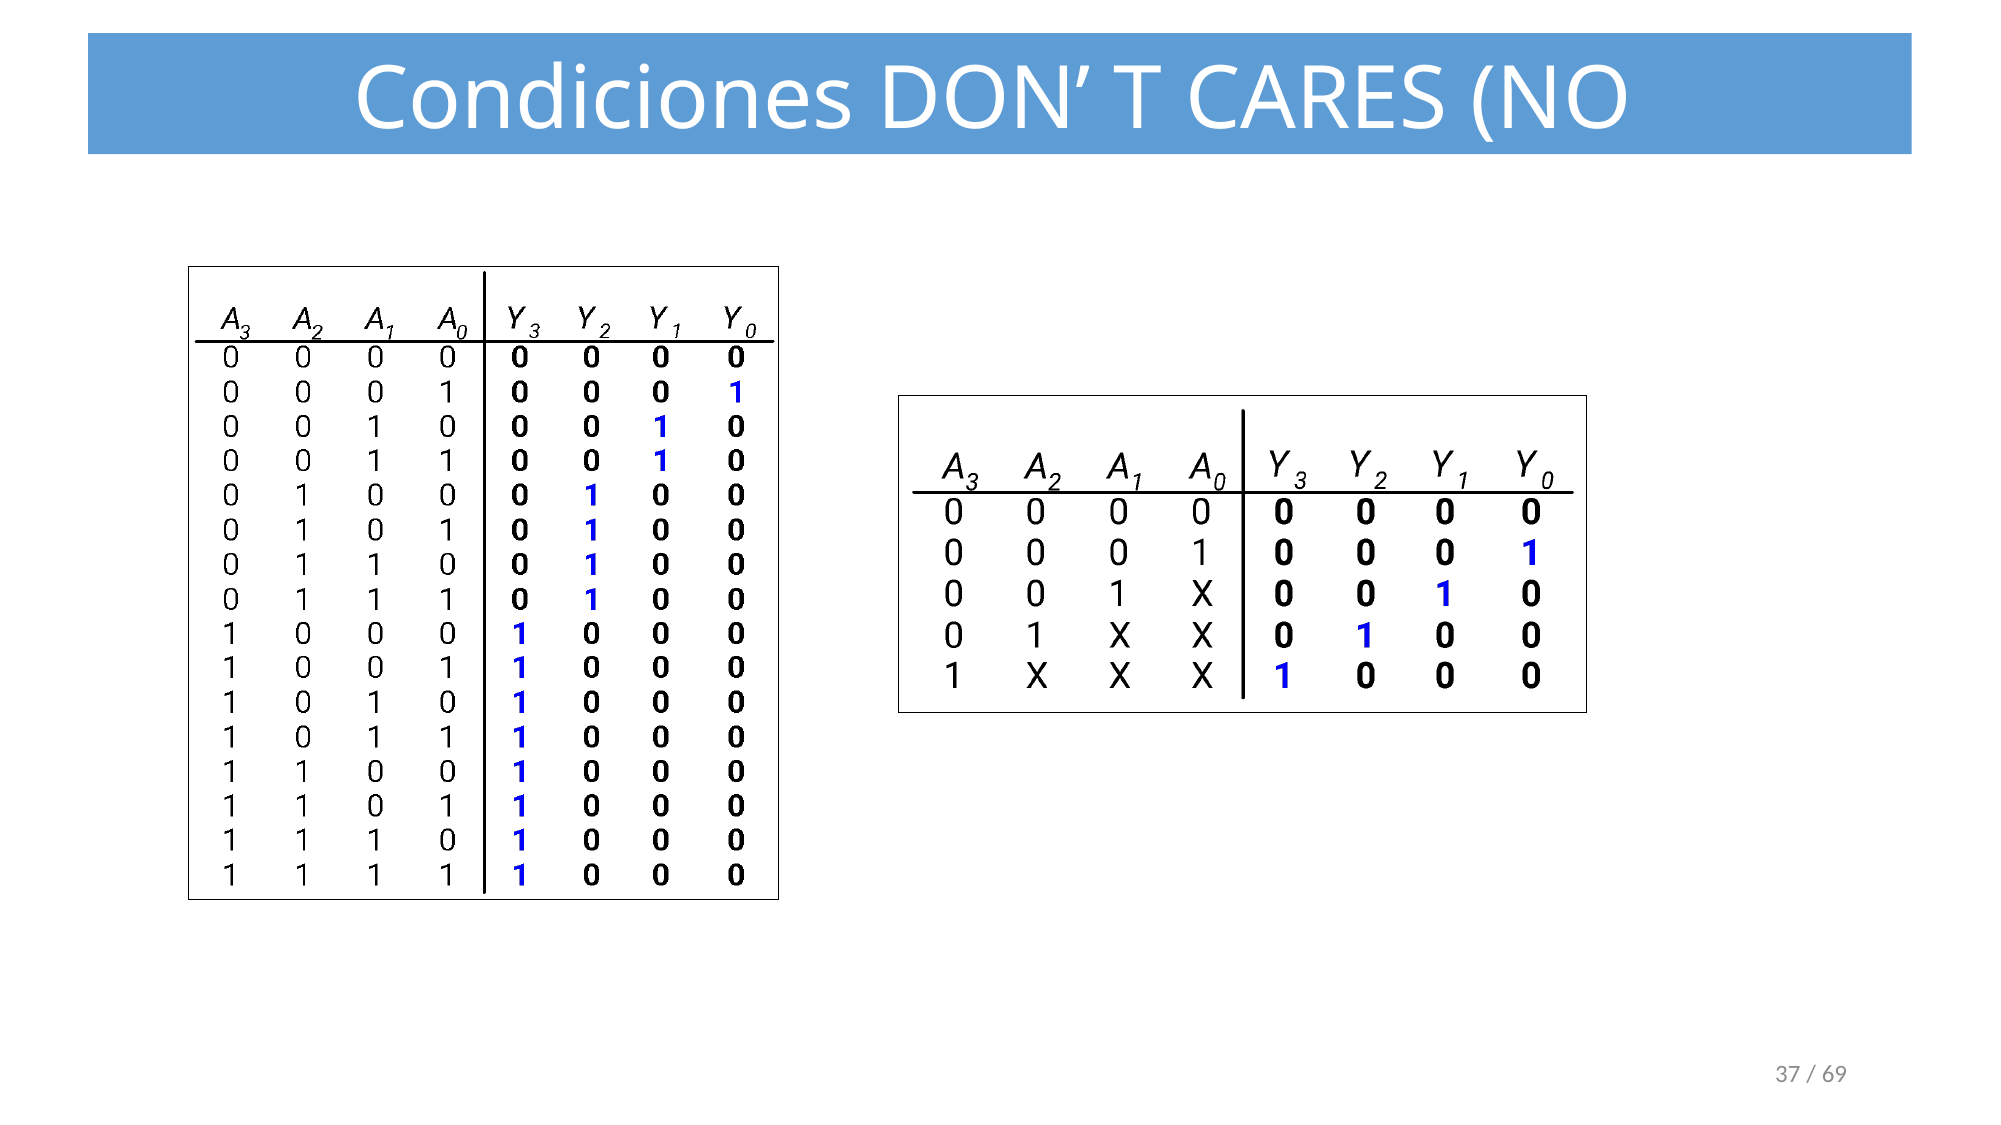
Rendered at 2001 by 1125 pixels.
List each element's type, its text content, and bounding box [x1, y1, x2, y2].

slide_number ‹#› / 69 [1412, 1042, 1863, 1103]
text_box Condiciones DON’ T CARES (NO IMPORTA) [88, 33, 1912, 155]
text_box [898, 394, 1587, 714]
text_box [188, 265, 779, 900]
